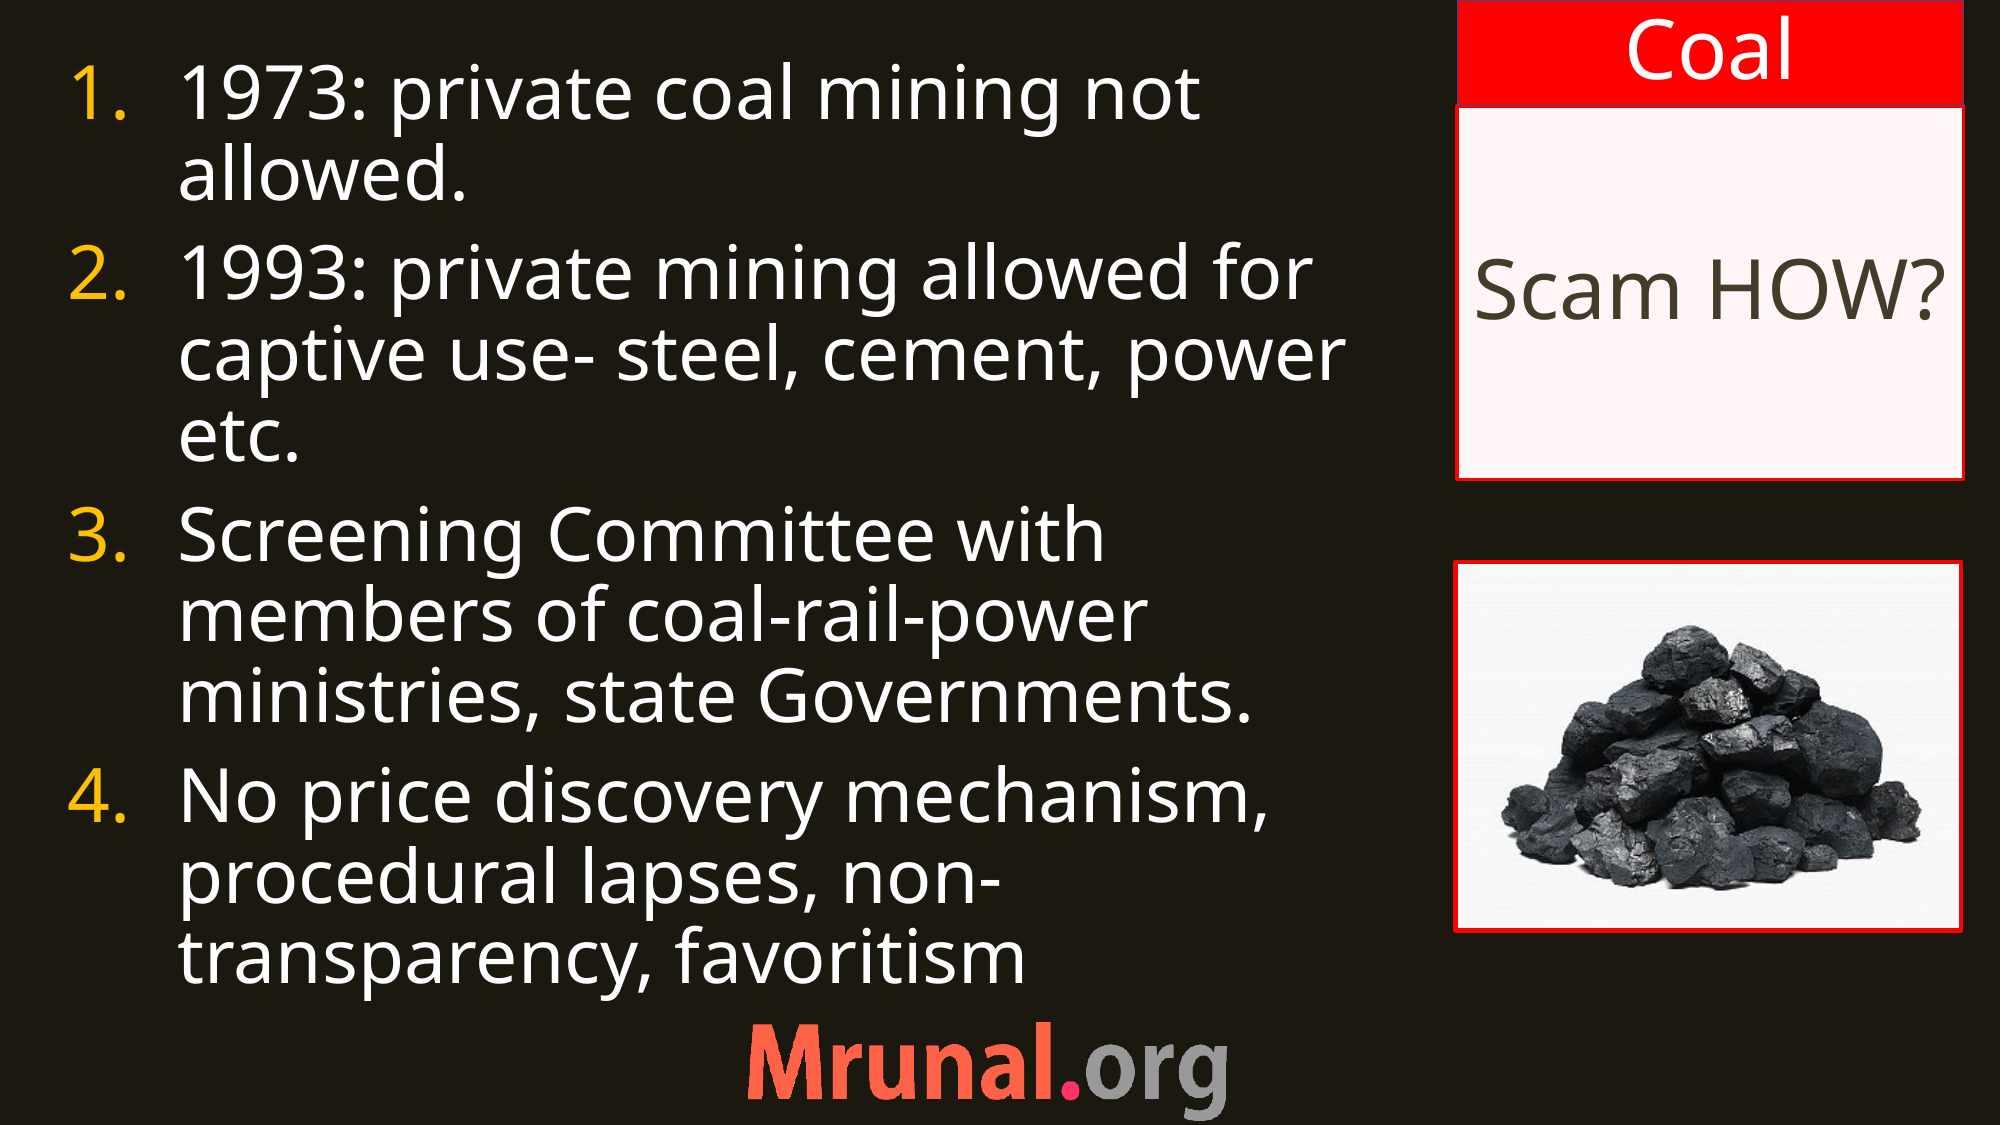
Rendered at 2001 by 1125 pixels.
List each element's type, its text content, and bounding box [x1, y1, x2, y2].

list Coal [1457, 0, 1964, 106]
title Scam HOW? [1455, 104, 1965, 481]
list 1973: private coal mining not allowed. 1993: private mining allowed for captive use- steel, cement, power etc. Screening Committee with members of coal-rail-power ministries, state Governments. No price discovery mechanism, procedural lapses, non-transparency, favoritism [52, 47, 1447, 1014]
picture [741, 1014, 1230, 1125]
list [1457, 564, 1960, 929]
